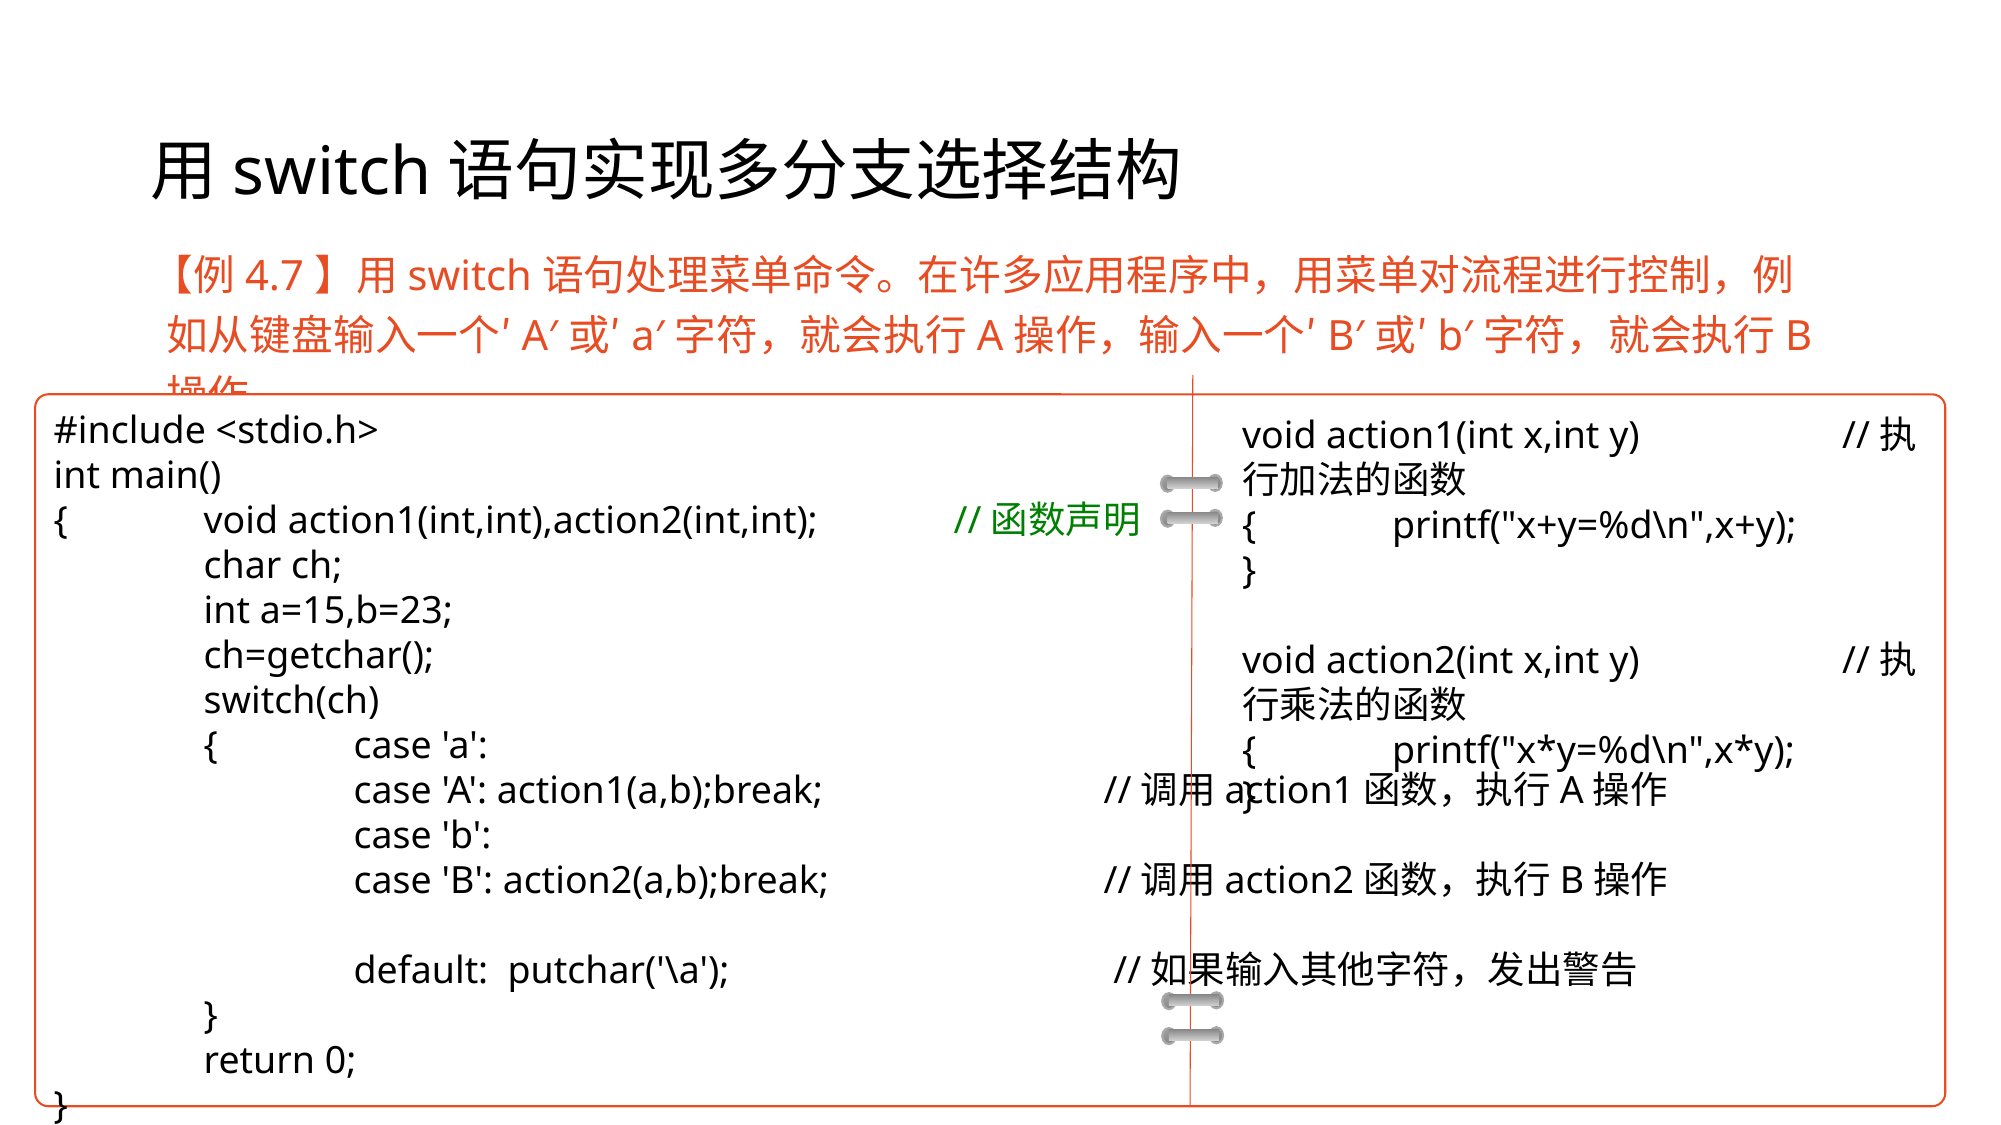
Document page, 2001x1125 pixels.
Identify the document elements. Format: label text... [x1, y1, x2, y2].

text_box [35, 374, 1946, 1107]
title 用switch语句实现多分支选择结构 [135, 64, 1901, 282]
list 【例4.7】用switch语句处理菜单命令。在许多应用程序中，用菜单对流程进行控制，例如从键盘输入一个′A′或′a′字符，就会执行A操作，输入一个′B′或′b′字符，就会执行B操作。 [136, 230, 1846, 368]
